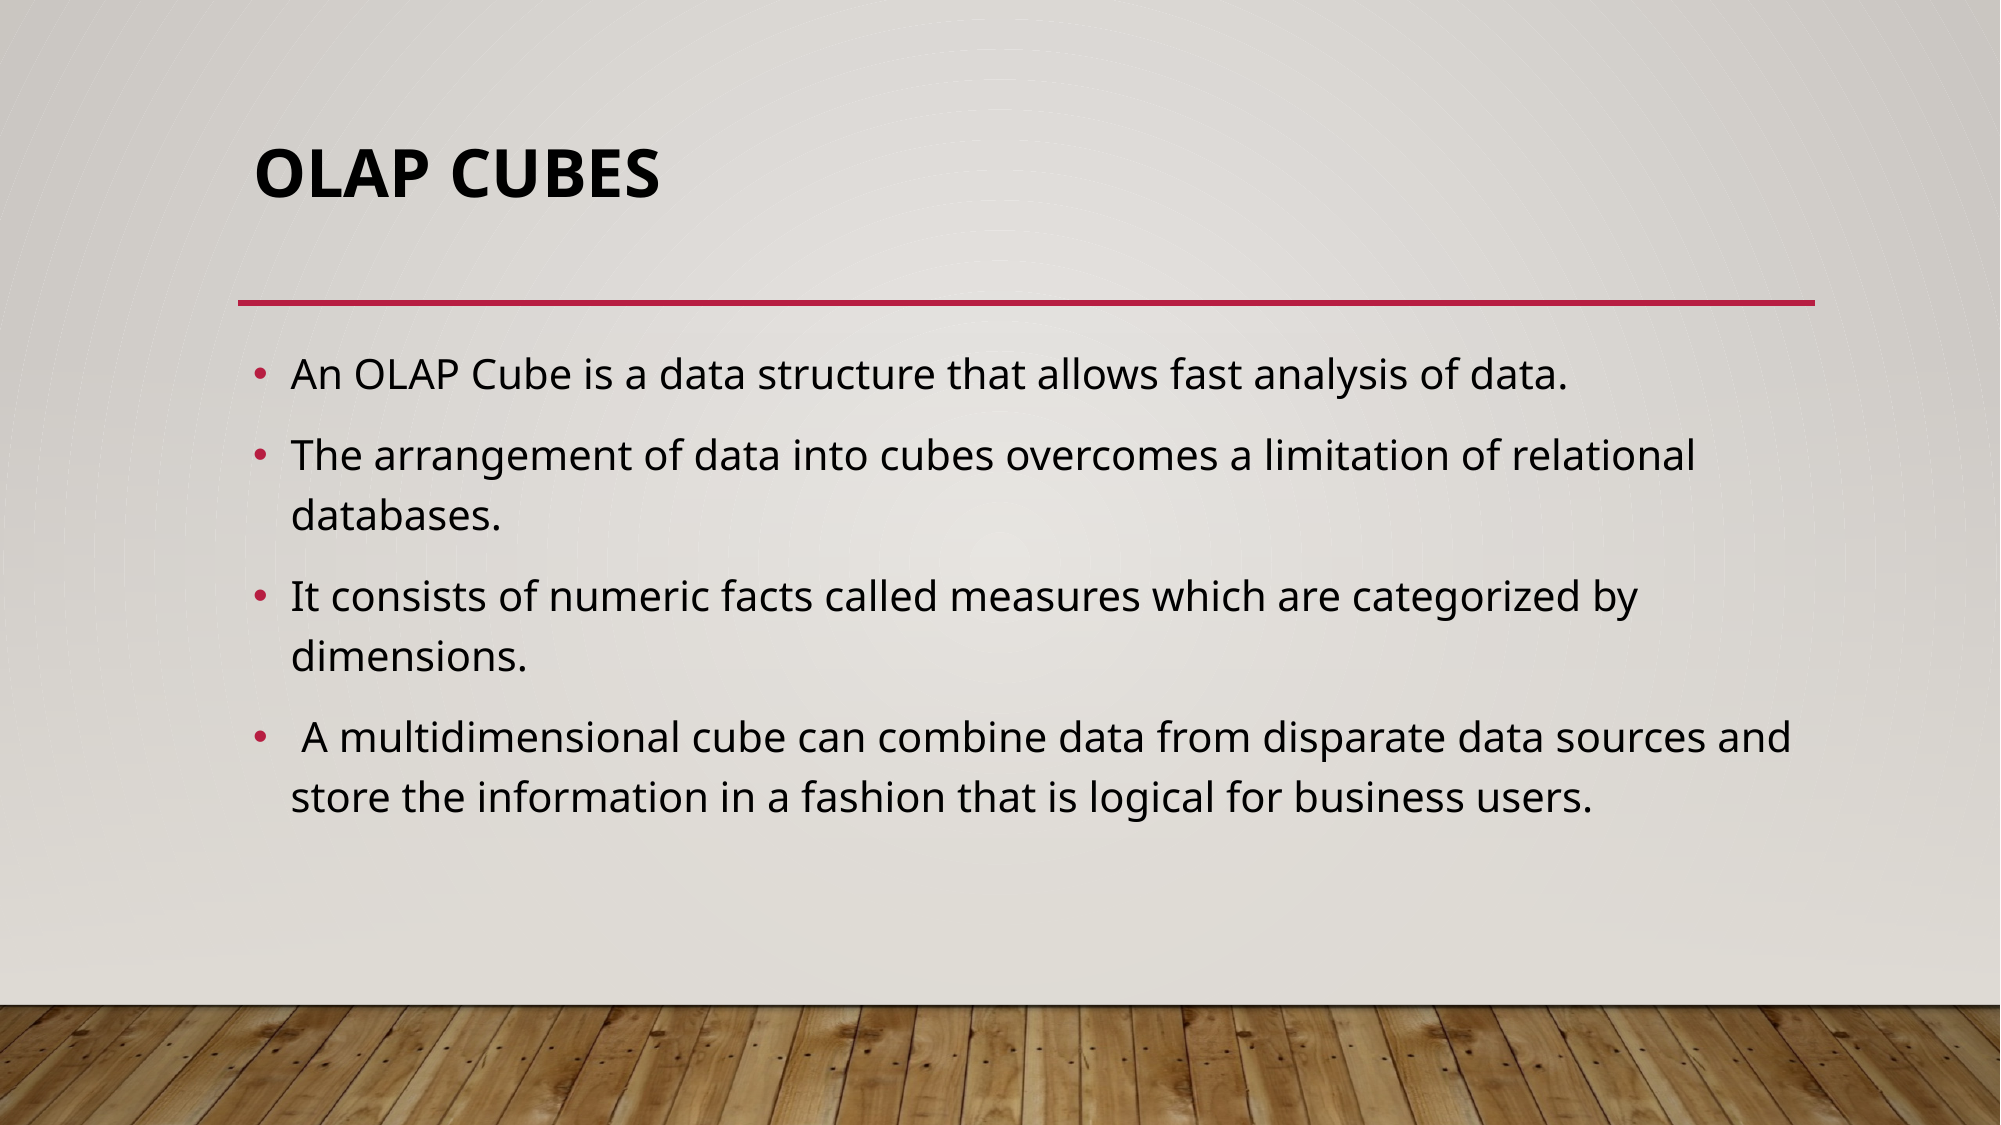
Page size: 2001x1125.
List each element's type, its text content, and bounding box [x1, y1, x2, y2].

title OLAP Cubes [238, 131, 1814, 305]
list An OLAP Cube is a data structure that allows fast analysis of data. The arrangement of data into cubes overcomes a limitation of relational databases. It consists of numeric facts called measures which are categorized by dimensions. A multidimensional cube can combine data from disparate data sources and store the information in a fashion that is logical for business users. [238, 330, 1814, 897]
picture [0, 1005, 2000, 1125]
